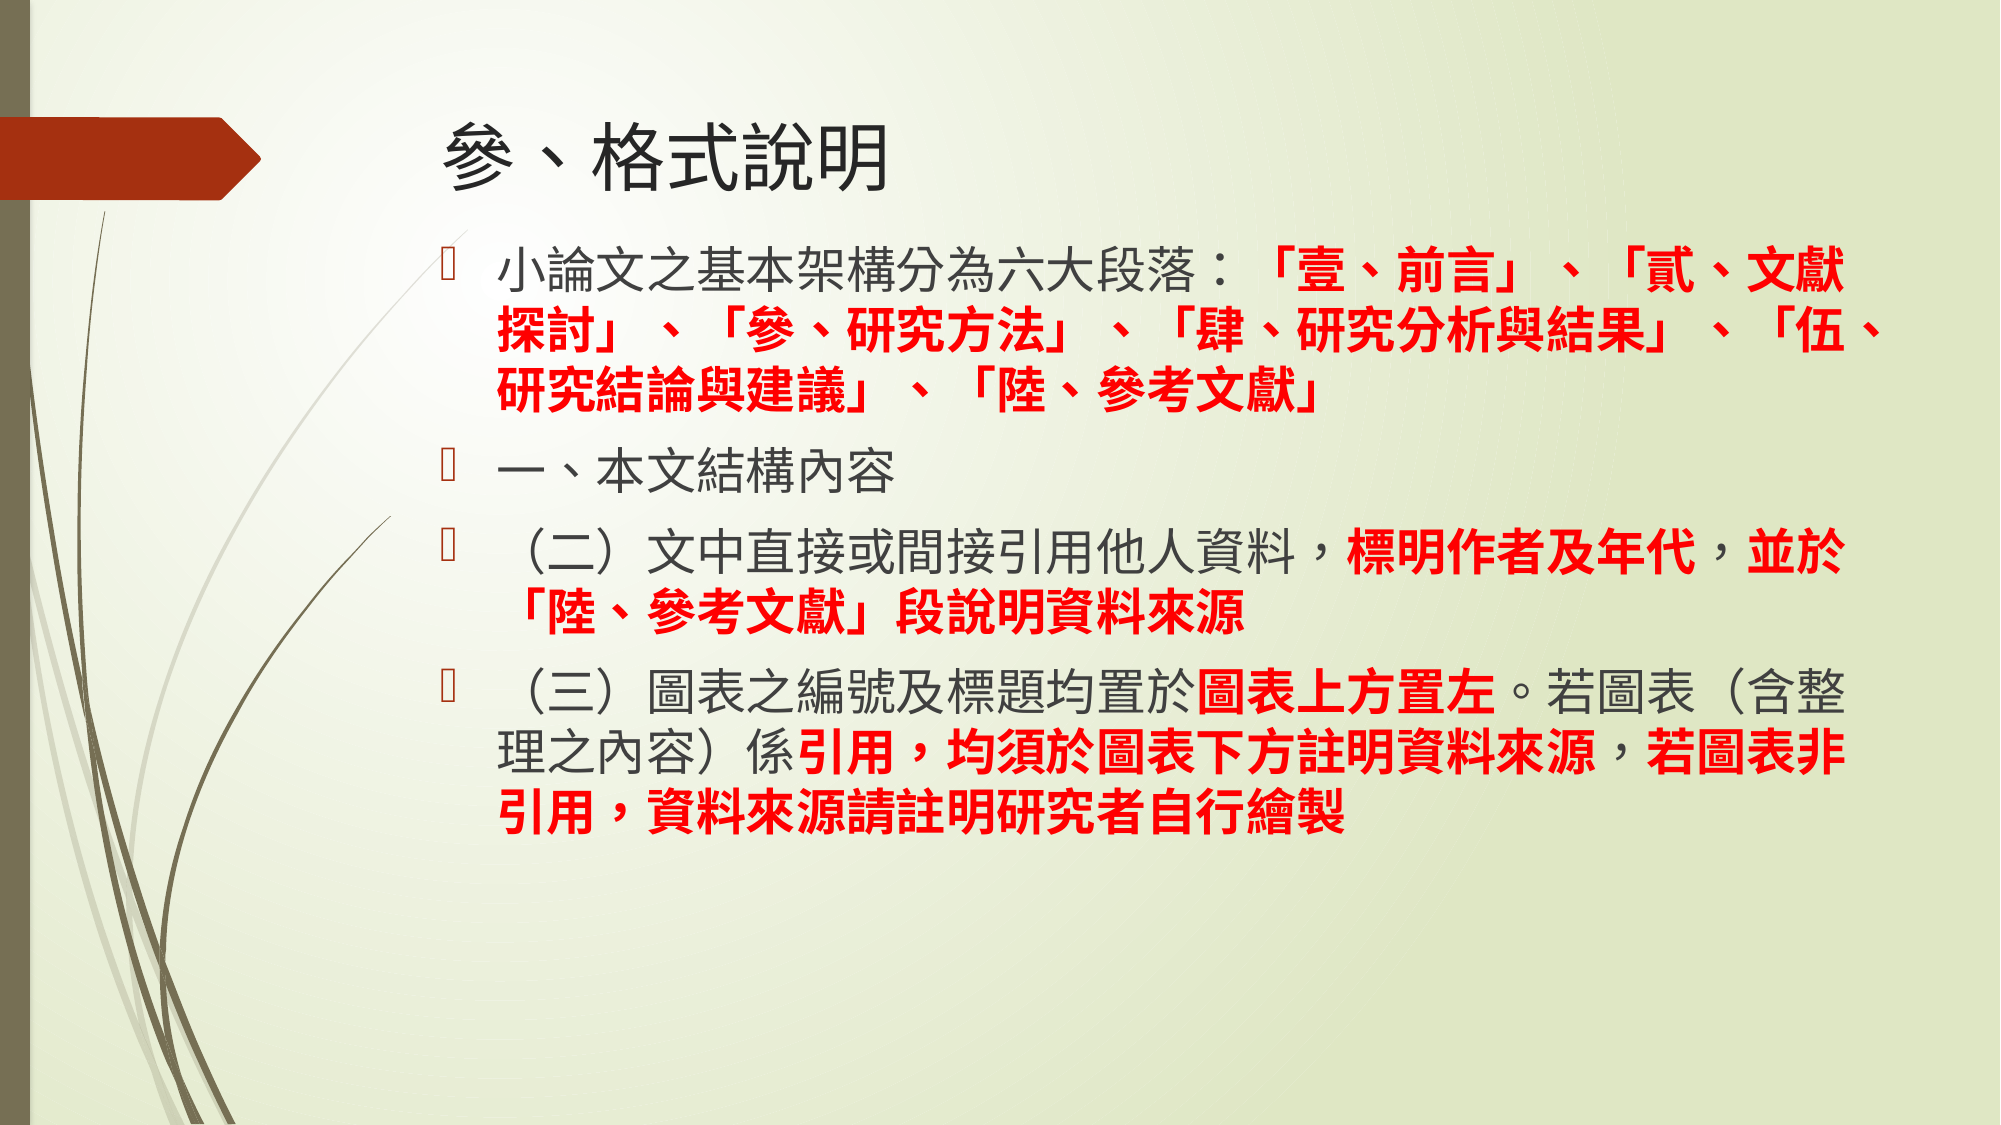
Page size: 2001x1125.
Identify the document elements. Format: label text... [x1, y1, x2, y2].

title 參、格式說明 [425, 102, 1888, 230]
list 小論文之基本架構分為六大段落：「壹、前言」、「貳、文獻探討」、「參、研究方法」、「肆、研究分析與結果」、「伍、研究結論與建議」、「陸、參考文獻」 一、本文結構內容 （二）文中直接或間接引用他人資料，標明作者及年代，並於「陸、參考文獻」段說明資料來源 （三）圖表之編號及標題均置於圖表上方置左。若圖表（含整理之內容）係引用，均須於圖表下方註明資料來源，若圖表非引用，資料來源請註明研究者自行繪製 [424, 230, 1888, 851]
